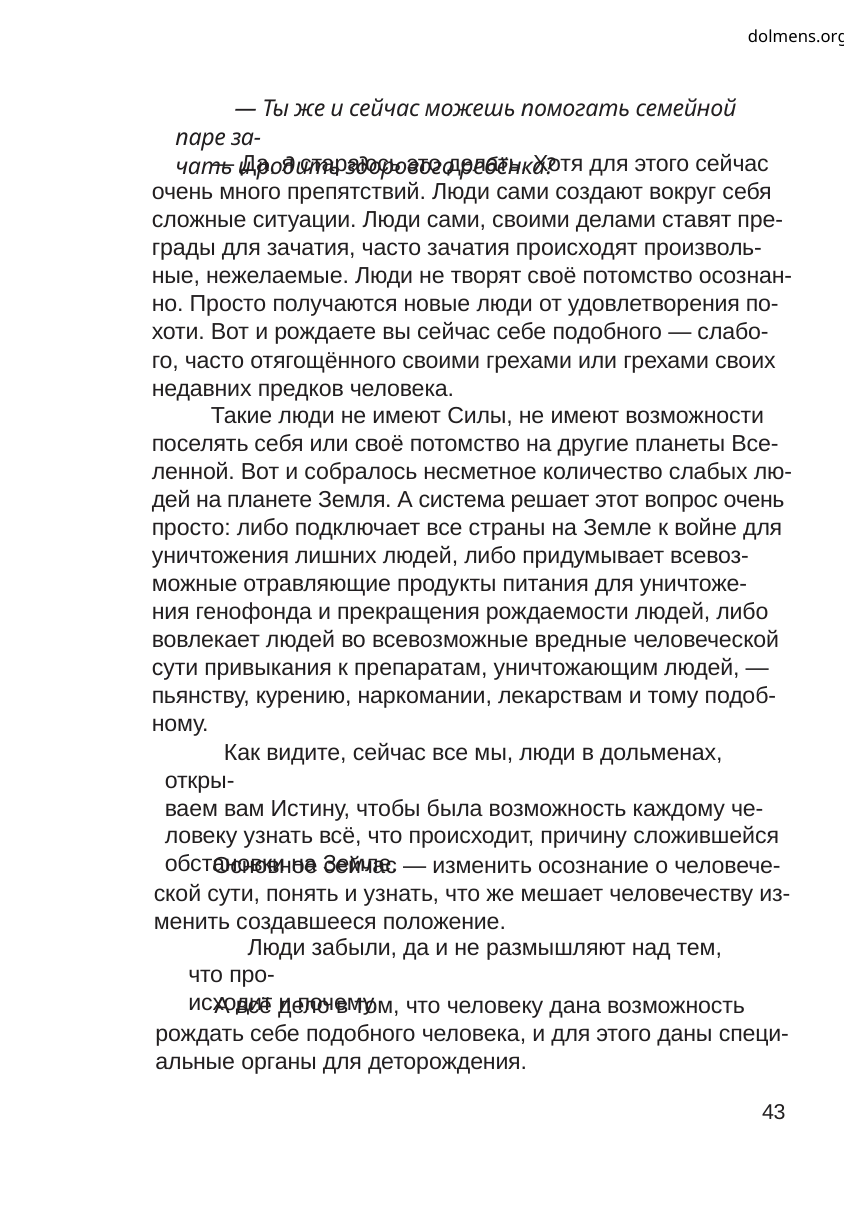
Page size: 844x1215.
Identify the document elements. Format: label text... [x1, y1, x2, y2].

text_box — Да, я стараюсь это делать. Хотя для этого сейчас очень много препятствий. Люди сами создают вокруг себя сложные ситуации. Люди сами, своими делами ставят пре- грады для зачатия, часто зачатия происходят произволь- ные, нежелаемые. Люди не творят своё потомство осознан- но. Просто получаются новые люди от удовлетворения по- хоти. Вот и рождаете вы сейчас себе подобного — слабо- го, часто отягощённого своими грехами или грехами своих недавних предков человека. [151, 147, 792, 399]
text_box Люди забыли, да и не размышляют над тем, что про- исходит и почему. [188, 933, 756, 989]
text_box dolmens.org [747, 27, 844, 66]
text_box Такие люди не имеют Силы, не имеют возможности поселять себя или своё потомство на другие планеты Все- ленной. Вот и собралось несметное количество слабых лю- дей на планете Земля. А система решает этот вопрос очень просто: либо подключает все страны на Земле к войне для уничтожения лишних людей, либо придумывает всевоз- можные отравляющие продукты питания для уничтоже- ния генофонда и прекращения рождаемости людей, либо вовлекает людей во всевозможные вредные человеческой сути привыкания к препаратам, уничтожающим людей, — пьянству, курению, наркомании, лекарствам и тому подоб- ному. [151, 399, 792, 764]
text_box Как видите, сейчас все мы, люди в дольменах, откры- ваем вам Истину, чтобы была возможность каждому че- ловеку узнать всё, что происходит, причину сложившейся обстановки на Земле. [164, 737, 779, 849]
text_box Основное сейчас — изменить осознание о человече- ской сути, понять и узнать, что же мешает человечеству из- менить создавшееся положение. [153, 849, 790, 963]
text_box 43 [762, 1097, 786, 1151]
text_box А всё дело в том, что человеку дана возможность рождать себе подобного человека, и для этого даны специ- альные органы для деторождения. [155, 989, 789, 1102]
text_box — Ты же и сейчас можешь помогать семейной паре за- чать и родить здорового ребёнка? [175, 91, 769, 147]
